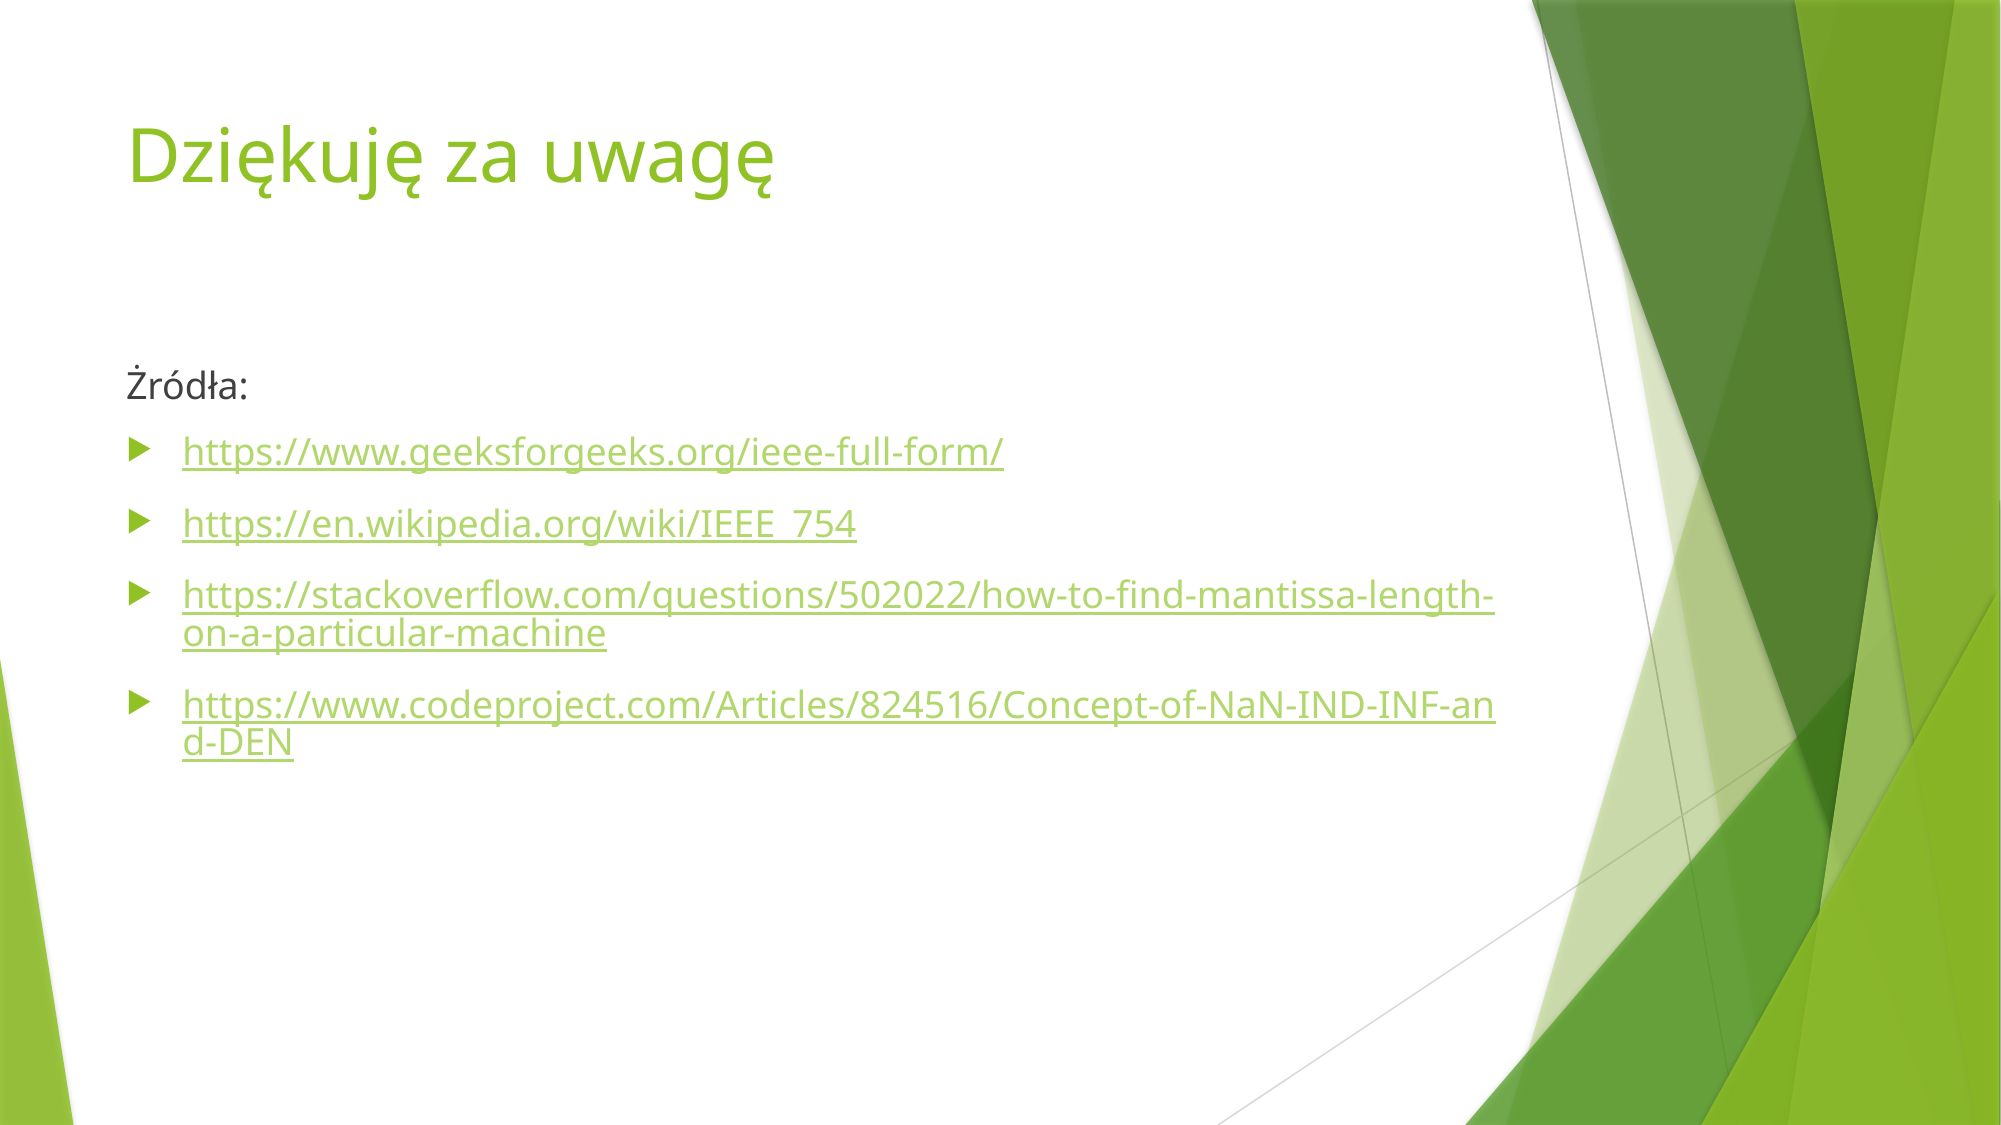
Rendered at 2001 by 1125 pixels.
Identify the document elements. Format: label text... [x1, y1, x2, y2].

title Dziękuję za uwagę [111, 99, 1522, 317]
list Żródła: https://www.geeksforgeeks.org/ieee-full-form/ https://en.wikipedia.org/wiki/IEEE_754 https://stackoverflow.com/questions/502022/how-to-find-mantissa-length-on-a-particular-machine https://www.codeproject.com/Articles/824516/Concept-of-NaN-IND-INF-and-DEN [111, 354, 1522, 992]
